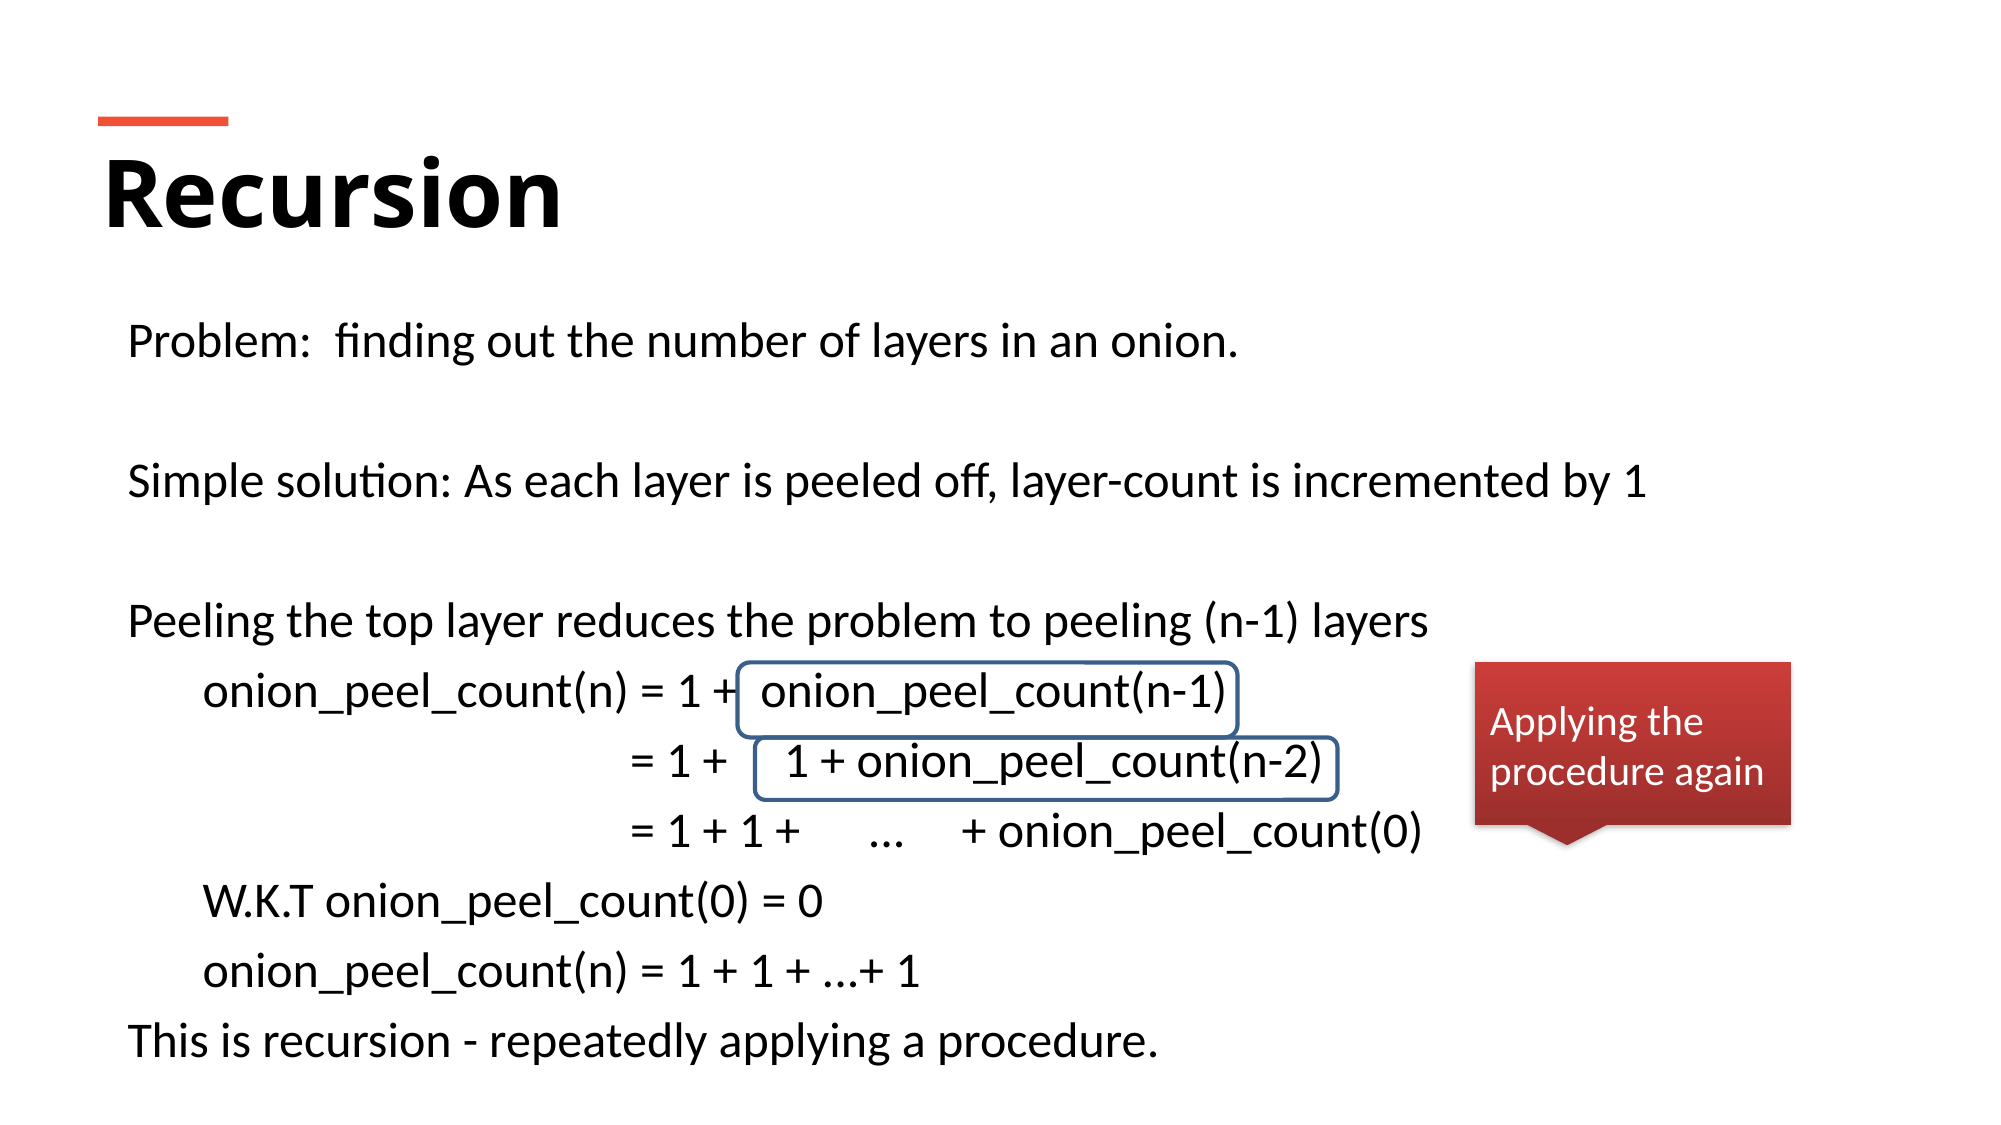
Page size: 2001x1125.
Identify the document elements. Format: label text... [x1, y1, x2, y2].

text_box [96, 115, 231, 128]
text_box Applying the procedure again [1474, 662, 1792, 846]
text_box Problem: finding out the number of layers in an onion. Simple solution: As each layer is peeled off, layer-count is incremented by 1 Peeling the top layer reduces the problem to peeling (n-1) layers onion_peel_count(n) = 1 + onion_peel_count(n-1) = 1 + 1 + onion_peel_count(n-2) = 1 + 1 + ... + onion_peel_count(0) W.K.T onion_peel_count(0) = 0 onion_peel_count(n) = 1 + 1 + ...+ 1 This is recursion - repeatedly applying a procedure. [112, 299, 1725, 857]
text_box Recursion [86, 126, 1914, 254]
text_box [752, 735, 1340, 802]
text_box [735, 660, 1240, 740]
